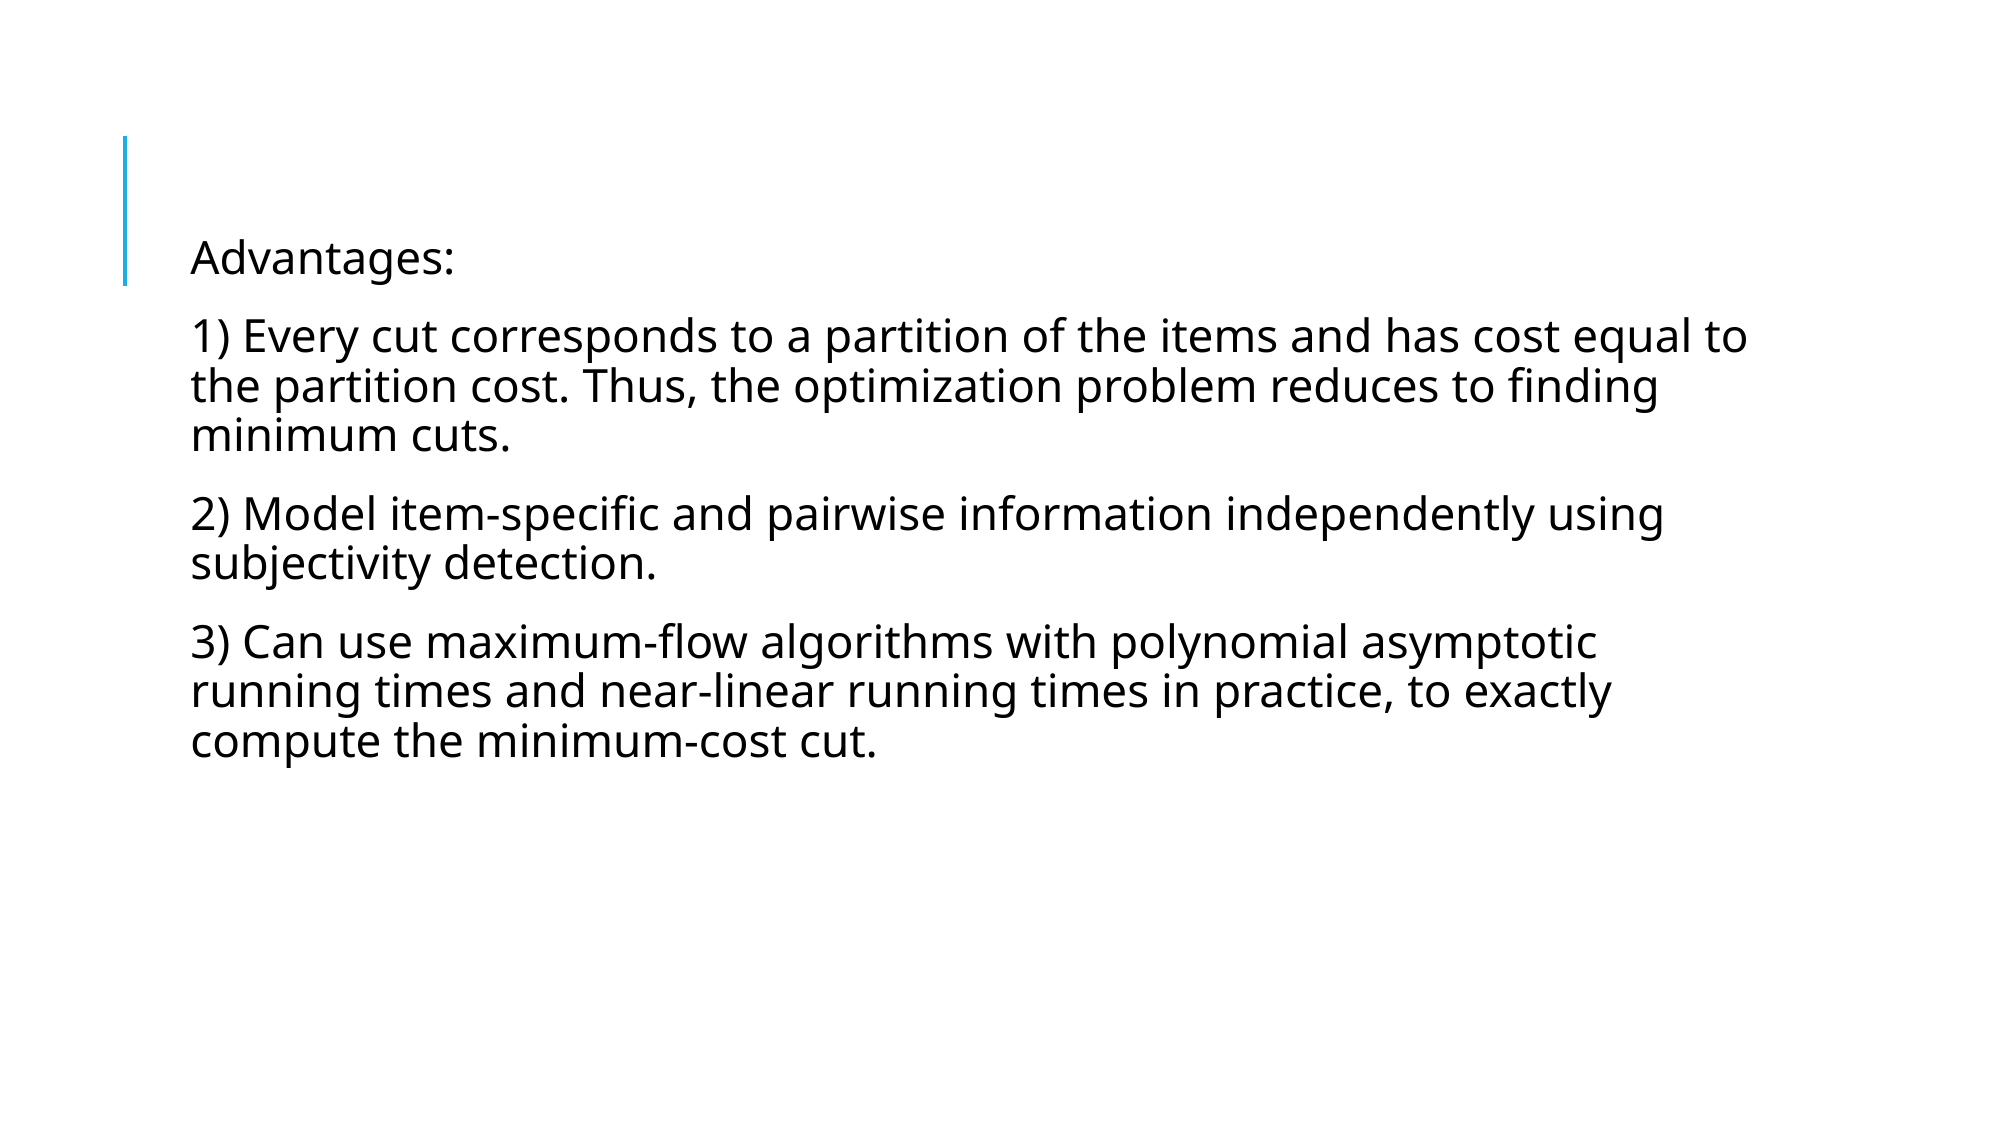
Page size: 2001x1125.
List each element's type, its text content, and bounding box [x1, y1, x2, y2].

list Advantages: 1) Every cut corresponds to a partition of the items and has cost equal to the partition cost. Thus, the optimization problem reduces to finding minimum cuts. 2) Model item-specific and pairwise information independently using subjectivity detection. 3) Can use maximum-flow algorithms with polynomial asymptotic running times and near-linear running times in practice, to exactly compute the minimum-cost cut. [168, 227, 1763, 888]
